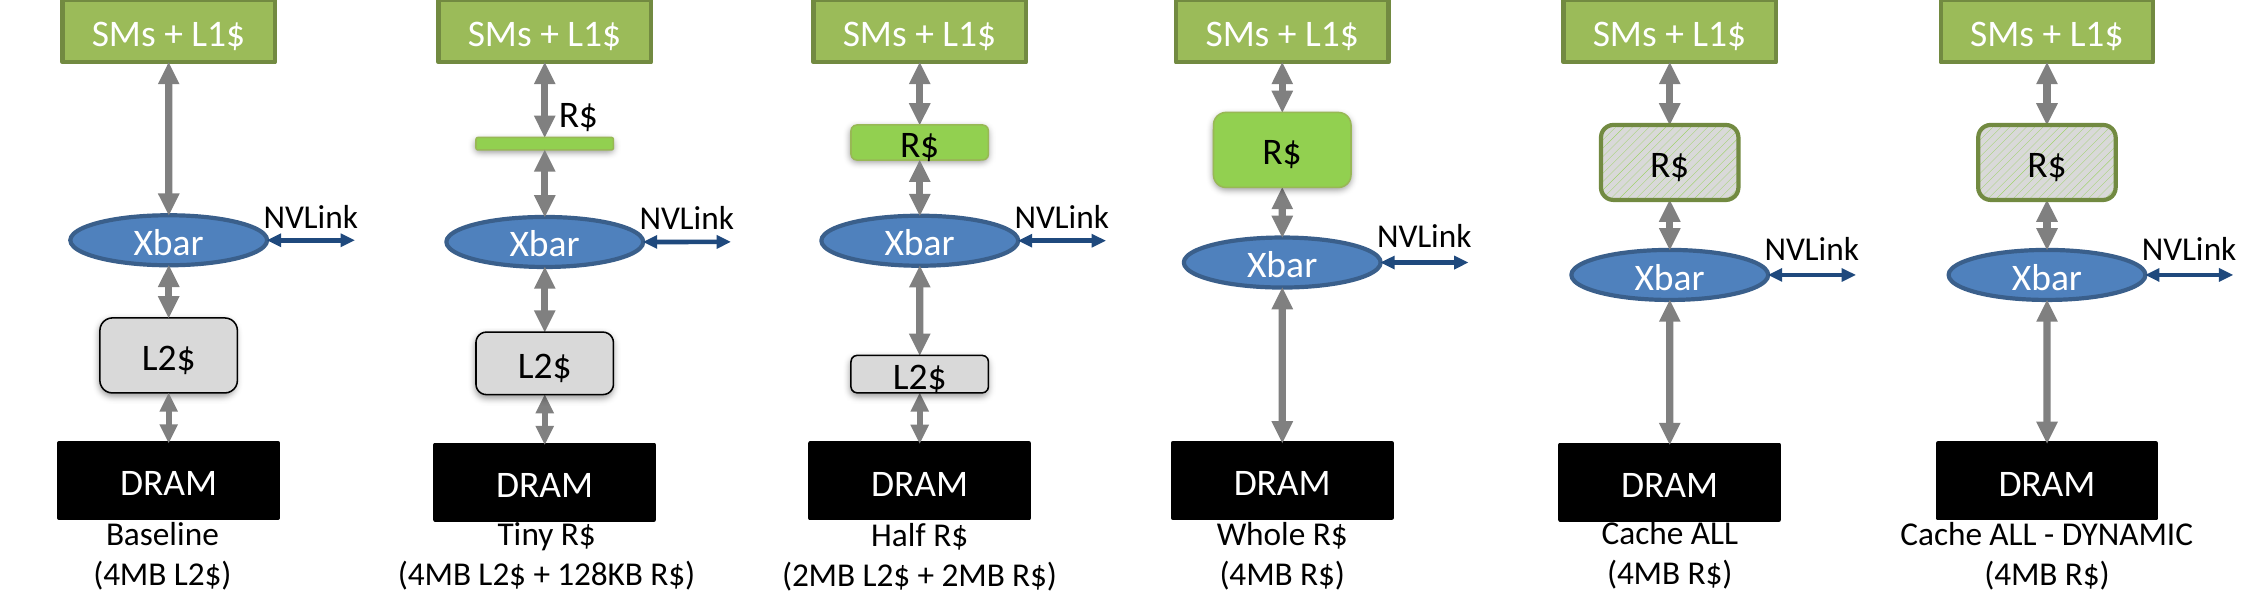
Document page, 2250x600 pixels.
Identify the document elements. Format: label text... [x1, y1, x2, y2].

text_box DRAM [1171, 441, 1394, 520]
text_box Tiny R$ (4MB L2$ + 128KB R$) [382, 504, 711, 600]
text_box DRAM [1558, 443, 1781, 522]
text_box Xbar [1569, 247, 1768, 303]
text_box DRAM [1936, 441, 2158, 504]
text_box R$ [850, 124, 990, 161]
text_box NVLink [1362, 206, 1487, 262]
text_box R$ [1976, 122, 2118, 203]
text_box NVLink [2127, 219, 2250, 275]
text_box Cache ALL - DYNAMIC (4MB R$) [1885, 504, 2209, 600]
text_box SMs + L1$ [1174, 0, 1391, 64]
text_box Half R$ (2MB L2$ + 2MB R$) [767, 505, 1073, 600]
text_box Whole R$ (4MB R$) [1201, 504, 1363, 600]
text_box SMs + L1$ [1939, 0, 2155, 64]
text_box Xbar [444, 214, 643, 270]
text_box NVLink [999, 187, 1124, 243]
text_box Baseline (4MB L2$) [78, 504, 247, 600]
text_box R$ [546, 82, 613, 143]
text_box R$ [1212, 111, 1352, 189]
text_box Xbar [1181, 235, 1380, 290]
text_box [475, 136, 615, 151]
text_box Xbar [68, 213, 267, 268]
text_box NVLink [1749, 219, 1874, 275]
text_box SMs + L1$ [1561, 0, 1778, 64]
text_box SMs + L1$ [436, 0, 653, 64]
text_box L2$ [475, 331, 615, 396]
text_box SMs + L1$ [811, 0, 1028, 64]
text_box DRAM [433, 443, 656, 504]
text_box SMs + L1$ [60, 0, 277, 64]
text_box DRAM [57, 441, 280, 520]
text_box DRAM [808, 441, 1031, 505]
text_box Xbar [819, 213, 1018, 268]
text_box L2$ [99, 317, 239, 394]
text_box Cache ALL (4MB R$) [1586, 504, 1753, 599]
text_box NVLink [248, 187, 373, 243]
text_box L2$ [850, 354, 990, 394]
text_box R$ [1598, 122, 1741, 203]
text_box Xbar [1946, 247, 2145, 303]
text_box NVLink [624, 189, 749, 244]
